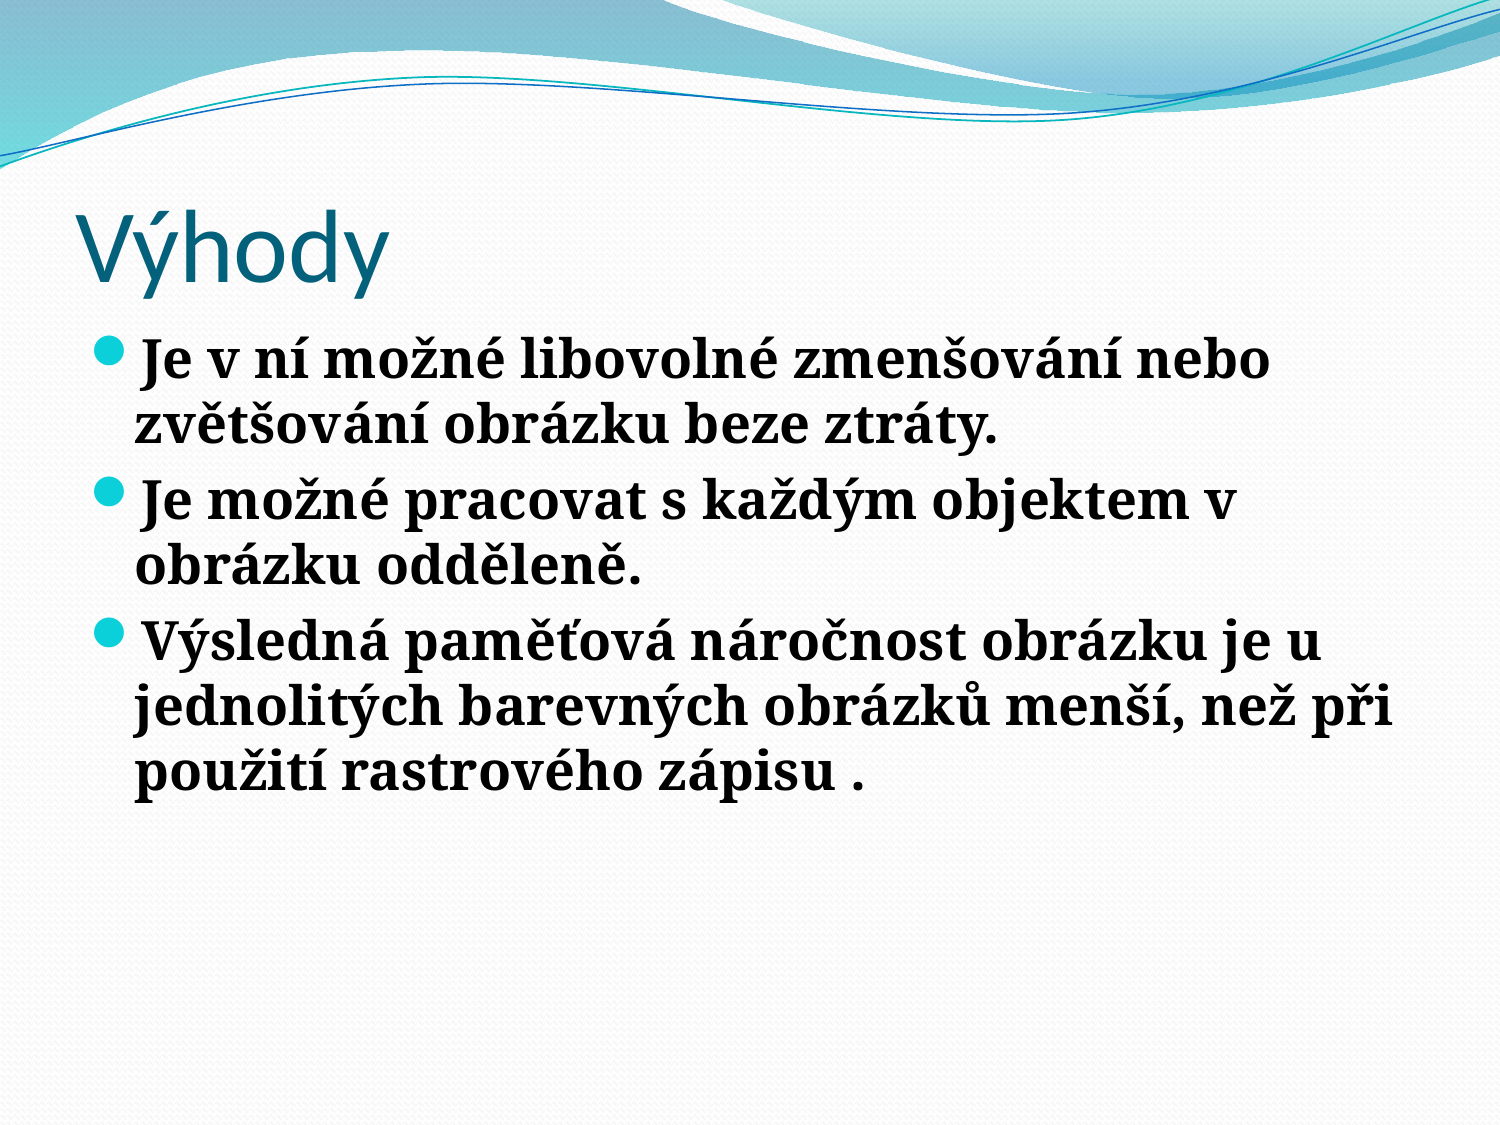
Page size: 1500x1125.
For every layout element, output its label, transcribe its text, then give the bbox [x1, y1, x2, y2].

title Výhody [75, 115, 1425, 303]
list Je v ní možné libovolné zmenšování nebo zvětšování obrázku beze ztráty. Je možné pracovat s každým objektem v obrázku odděleně. Výsledná paměťová náročnost obrázku je u jednolitých barevných obrázků menší, než při použití rastrového zápisu . [75, 317, 1425, 1038]
